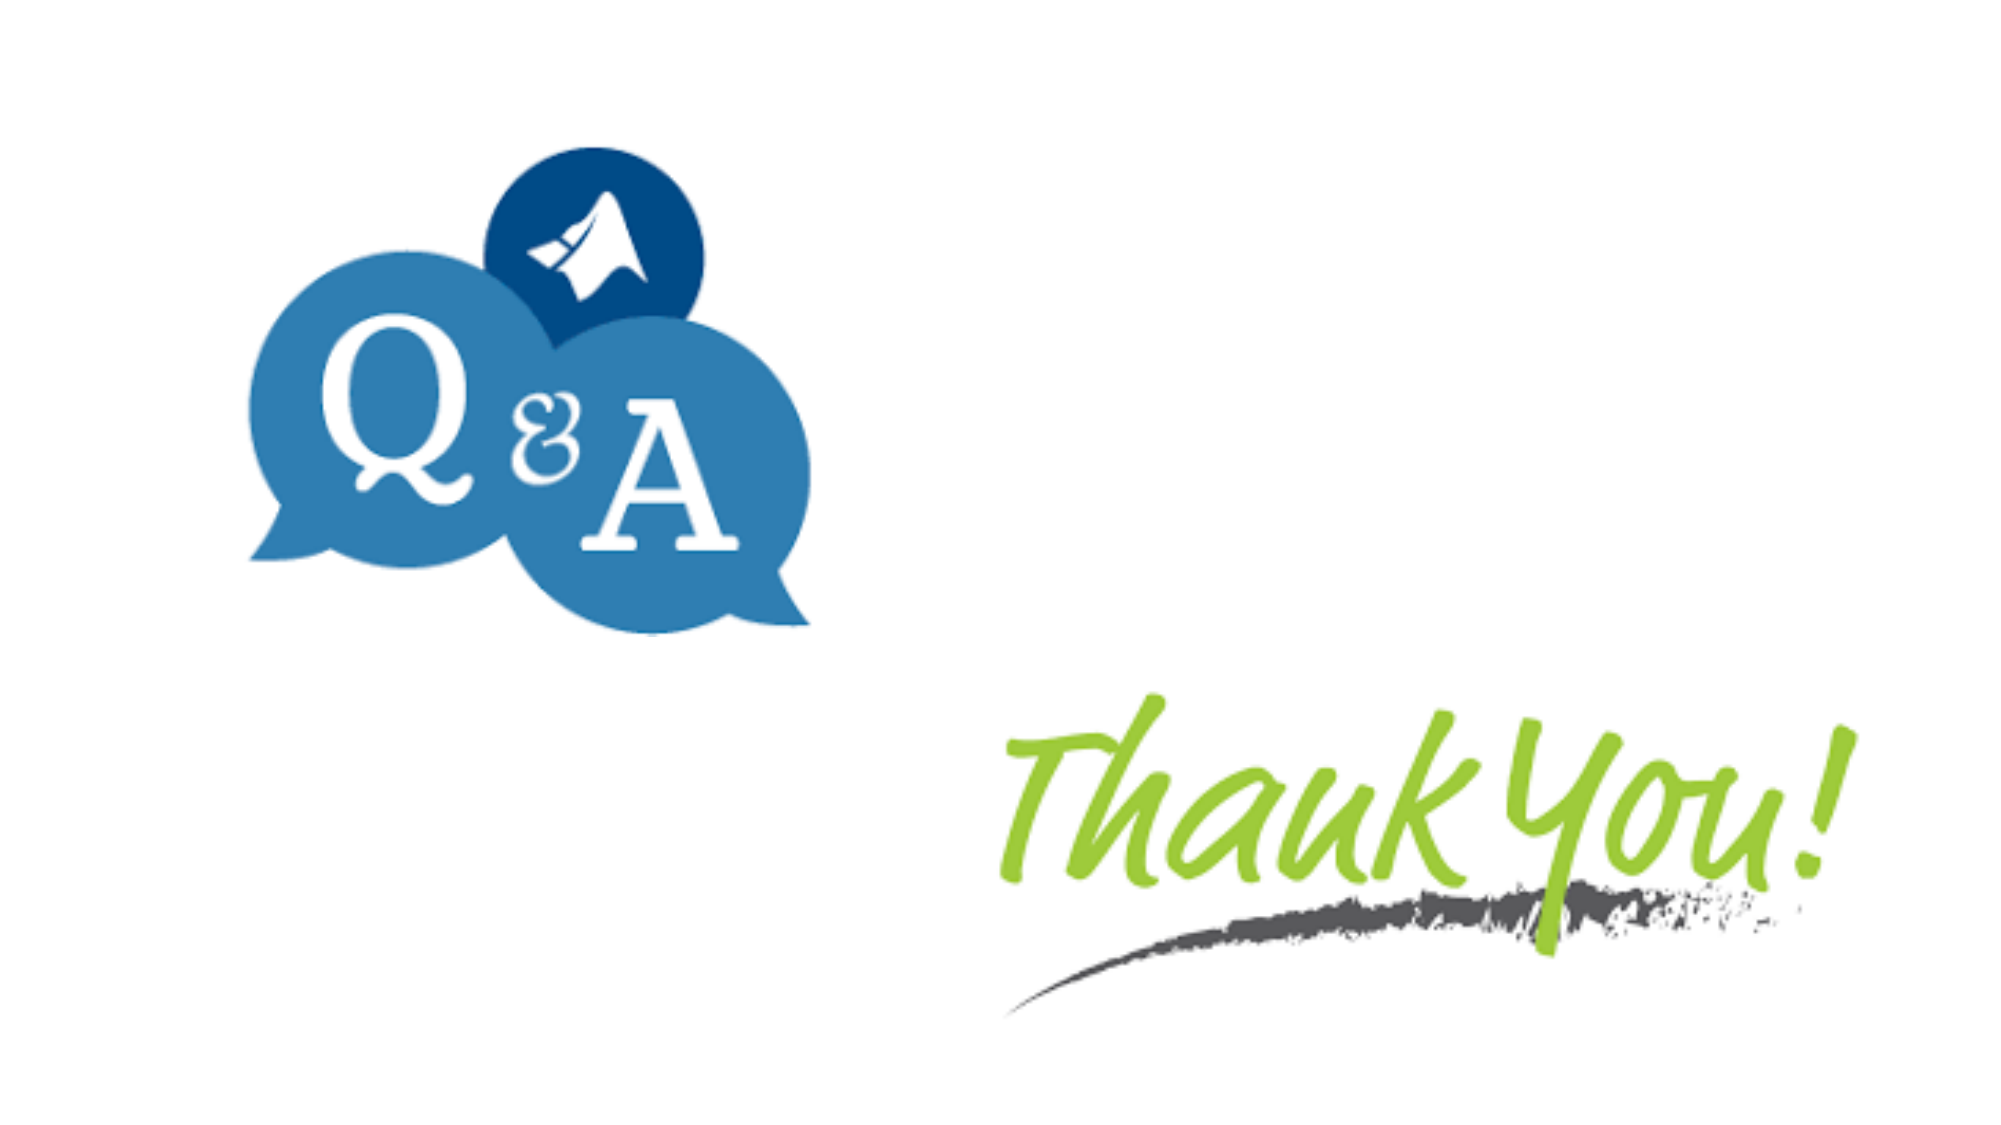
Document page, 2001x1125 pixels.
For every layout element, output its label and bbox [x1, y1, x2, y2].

picture [152, 143, 1926, 1102]
